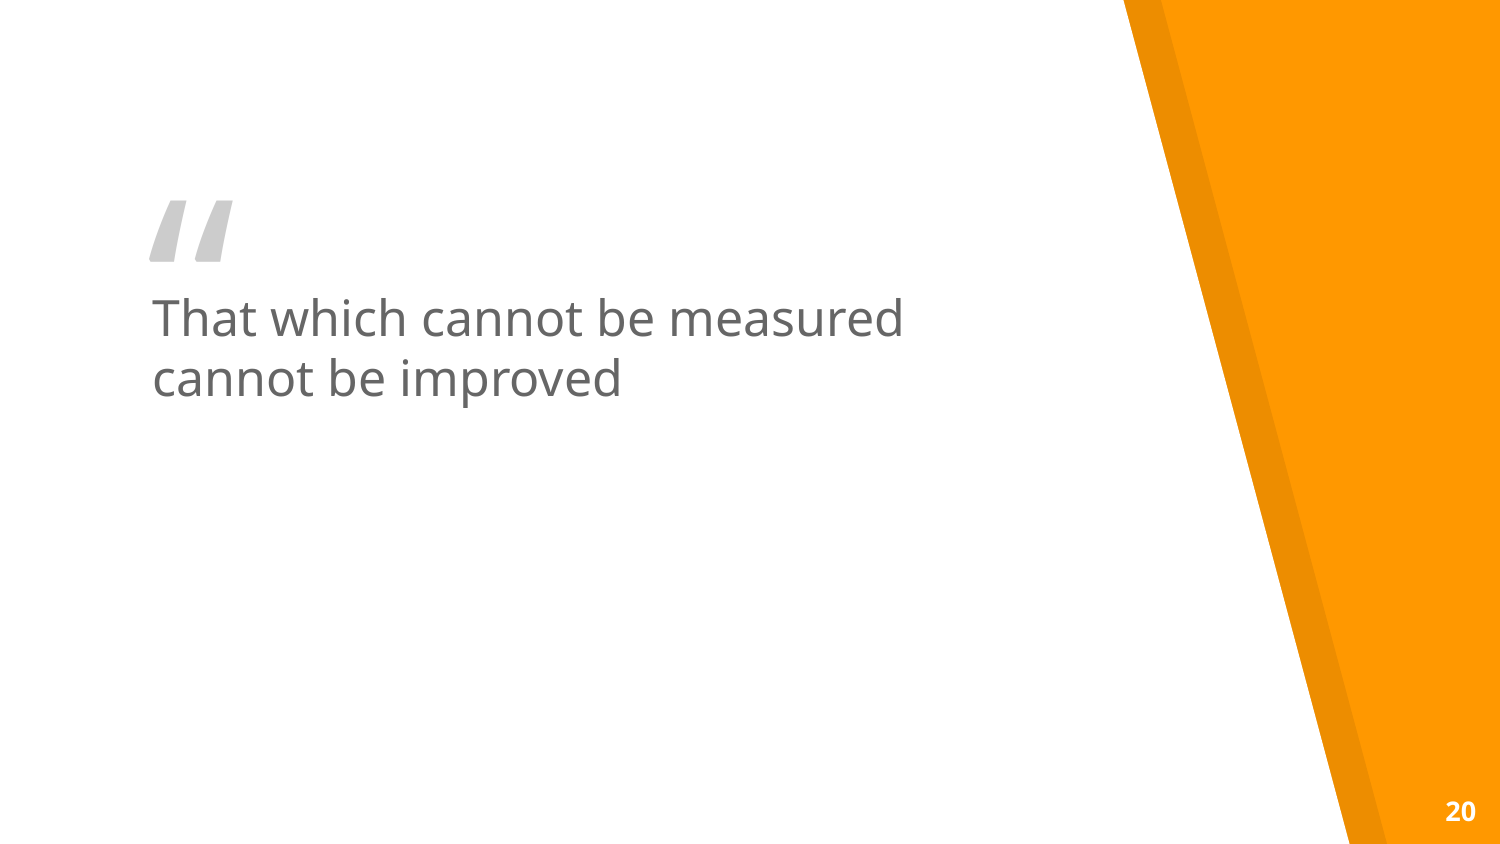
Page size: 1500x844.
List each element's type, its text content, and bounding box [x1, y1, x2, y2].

list That which cannot be measured cannot be improved [137, 271, 1011, 642]
slide_number 20 [1401, 779, 1492, 844]
